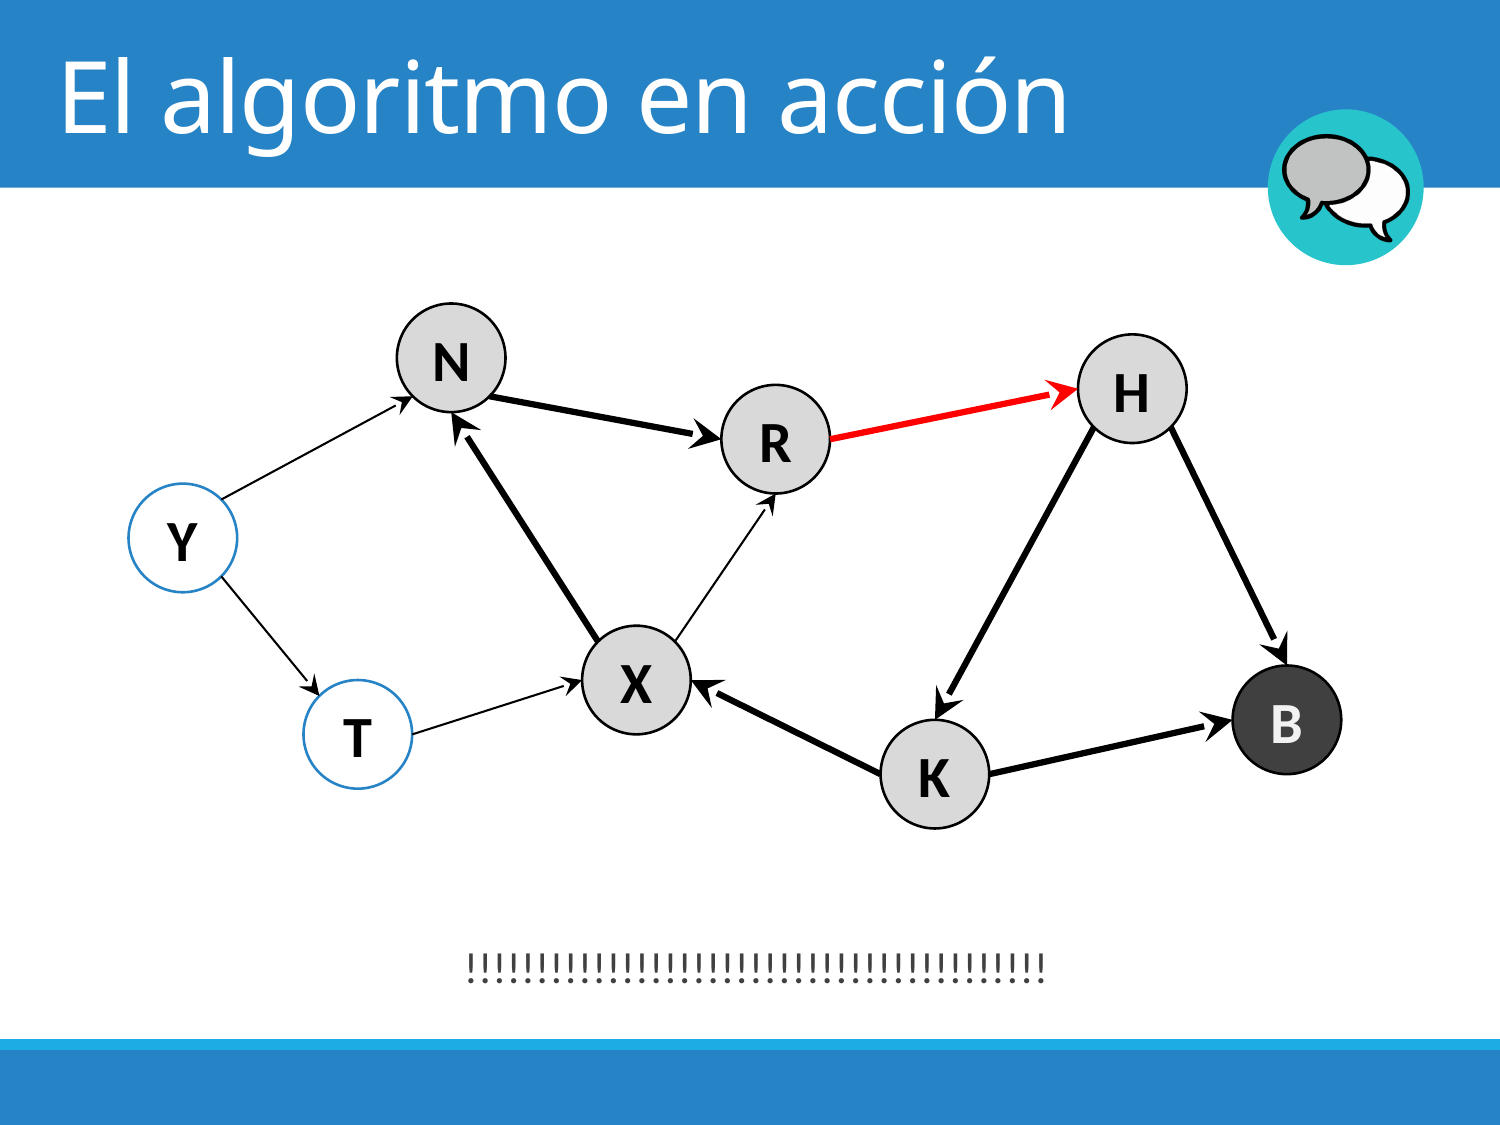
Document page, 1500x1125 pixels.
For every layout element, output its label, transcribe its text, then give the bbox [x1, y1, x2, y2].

text_box H [1076, 333, 1188, 445]
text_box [489, 395, 722, 440]
text_box N [395, 302, 507, 414]
list !!!!!!!!!!!!!!!!!!!!!!!!!!!!!!!!!!!!!!!!! [41, 906, 1459, 1001]
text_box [411, 679, 583, 735]
title El algoritmo en acción [41, 0, 1459, 188]
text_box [220, 395, 414, 501]
text_box Y [127, 482, 239, 594]
picture [1282, 188, 1410, 252]
text_box T [302, 678, 414, 790]
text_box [674, 493, 777, 643]
text_box B [1231, 665, 1343, 776]
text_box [690, 679, 882, 775]
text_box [220, 575, 320, 697]
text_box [829, 388, 1079, 440]
text_box X [580, 624, 692, 736]
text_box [1170, 426, 1288, 666]
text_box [450, 411, 599, 643]
text_box K [879, 718, 990, 830]
text_box R [720, 383, 831, 495]
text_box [988, 719, 1234, 775]
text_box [934, 426, 1095, 721]
